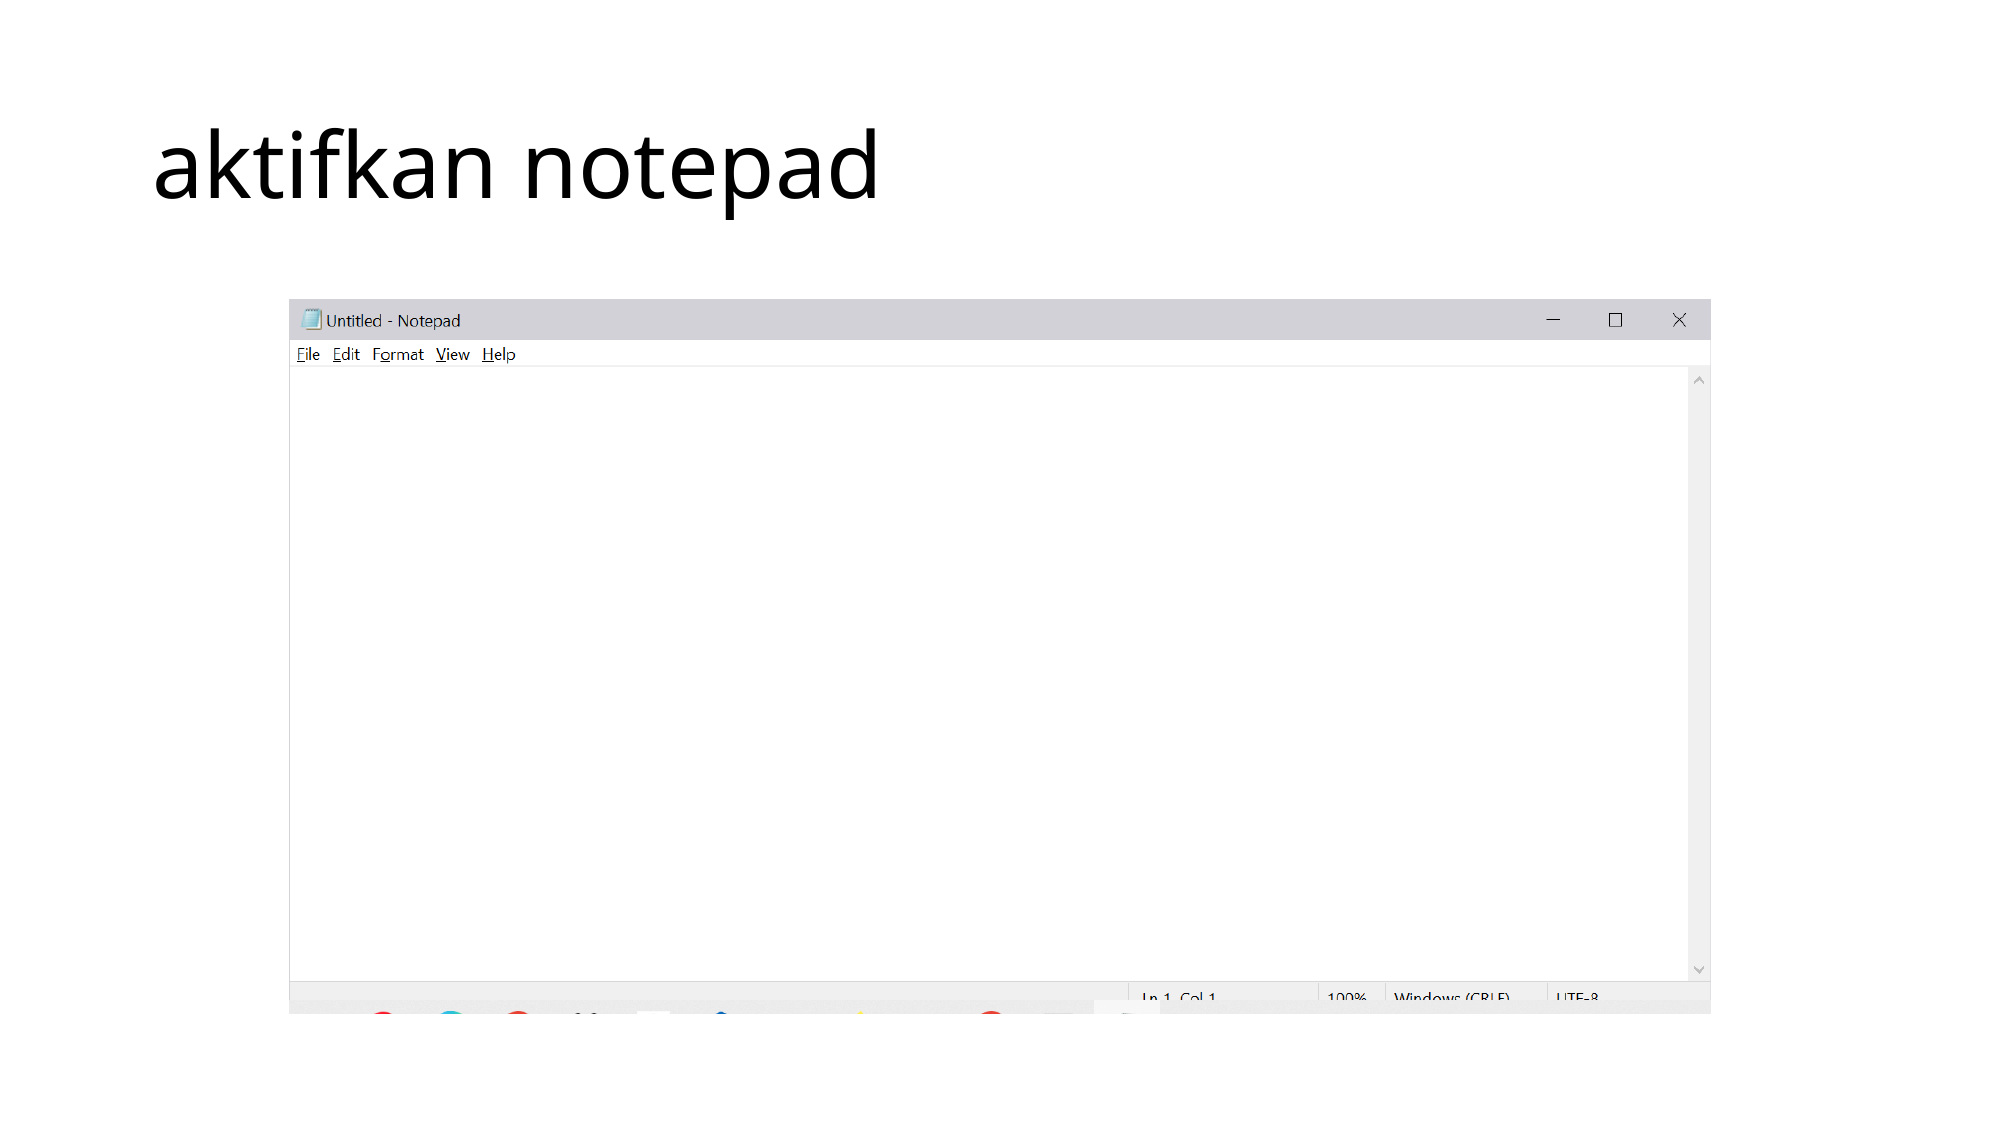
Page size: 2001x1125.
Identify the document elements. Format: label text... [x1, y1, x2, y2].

title aktifkan notepad [137, 59, 1863, 278]
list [289, 299, 1710, 1014]
